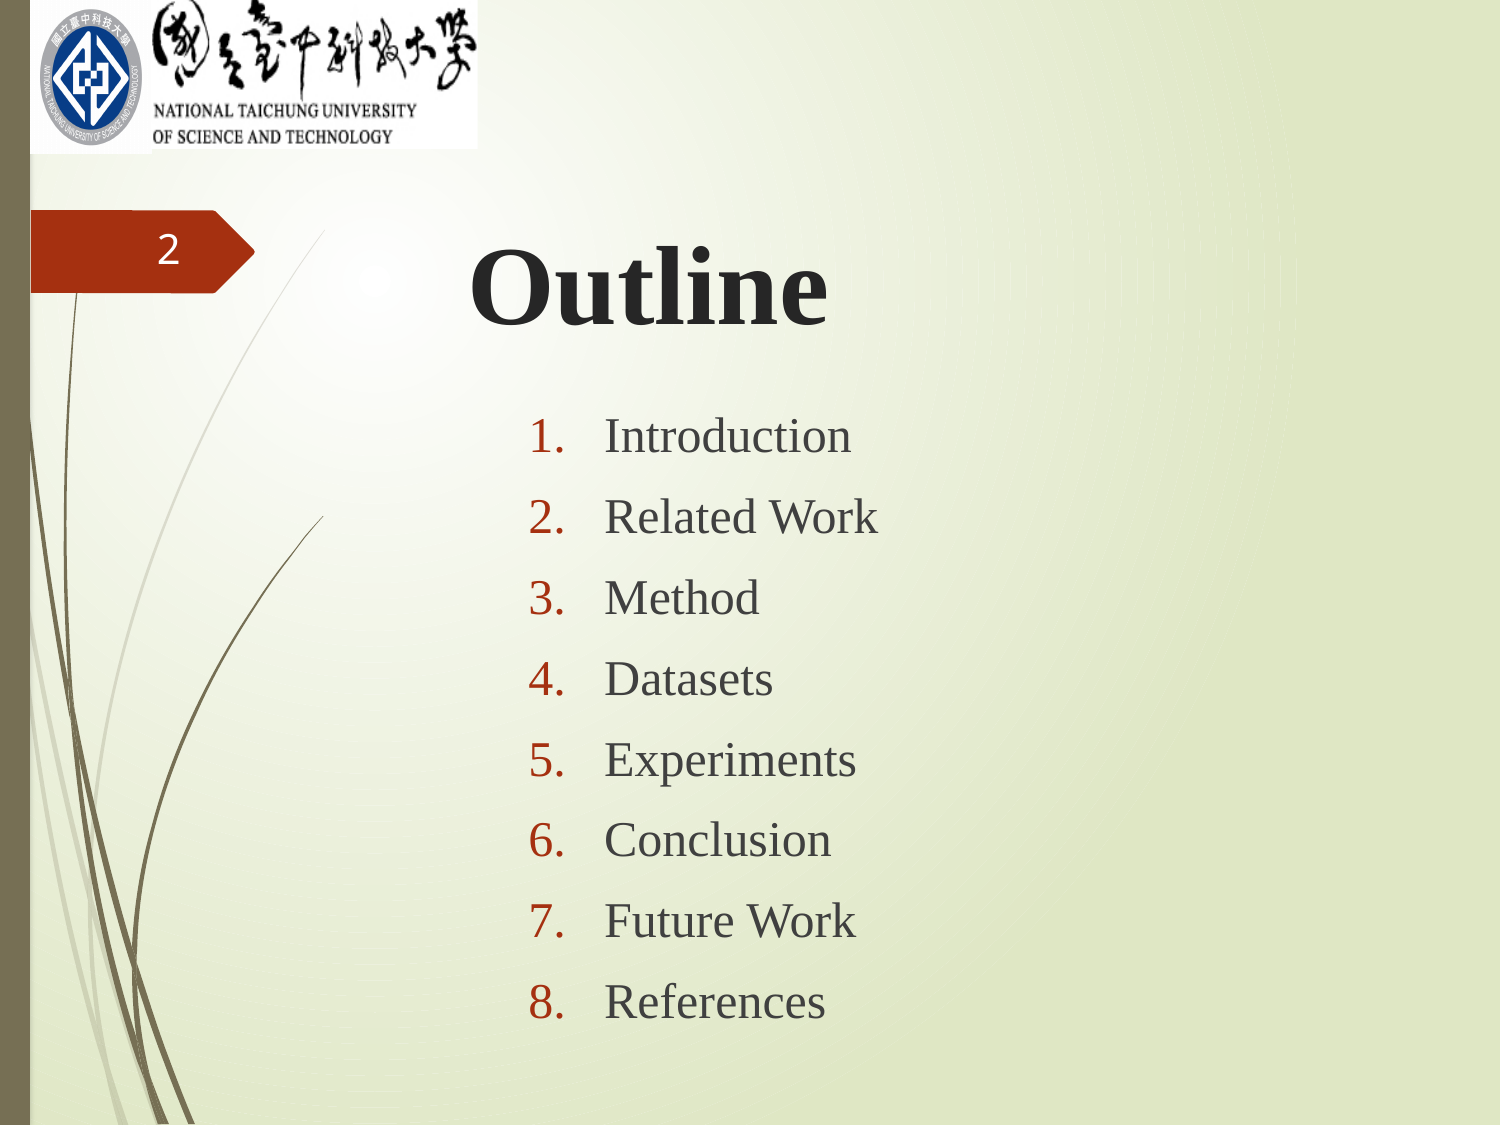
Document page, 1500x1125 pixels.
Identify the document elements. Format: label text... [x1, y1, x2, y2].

picture [30, 0, 478, 154]
slide_number 2 [99, 221, 196, 282]
title Outline [452, 204, 926, 396]
list Introduction Related Work Method Datasets Experiments Conclusion Future Work References [513, 395, 987, 1110]
